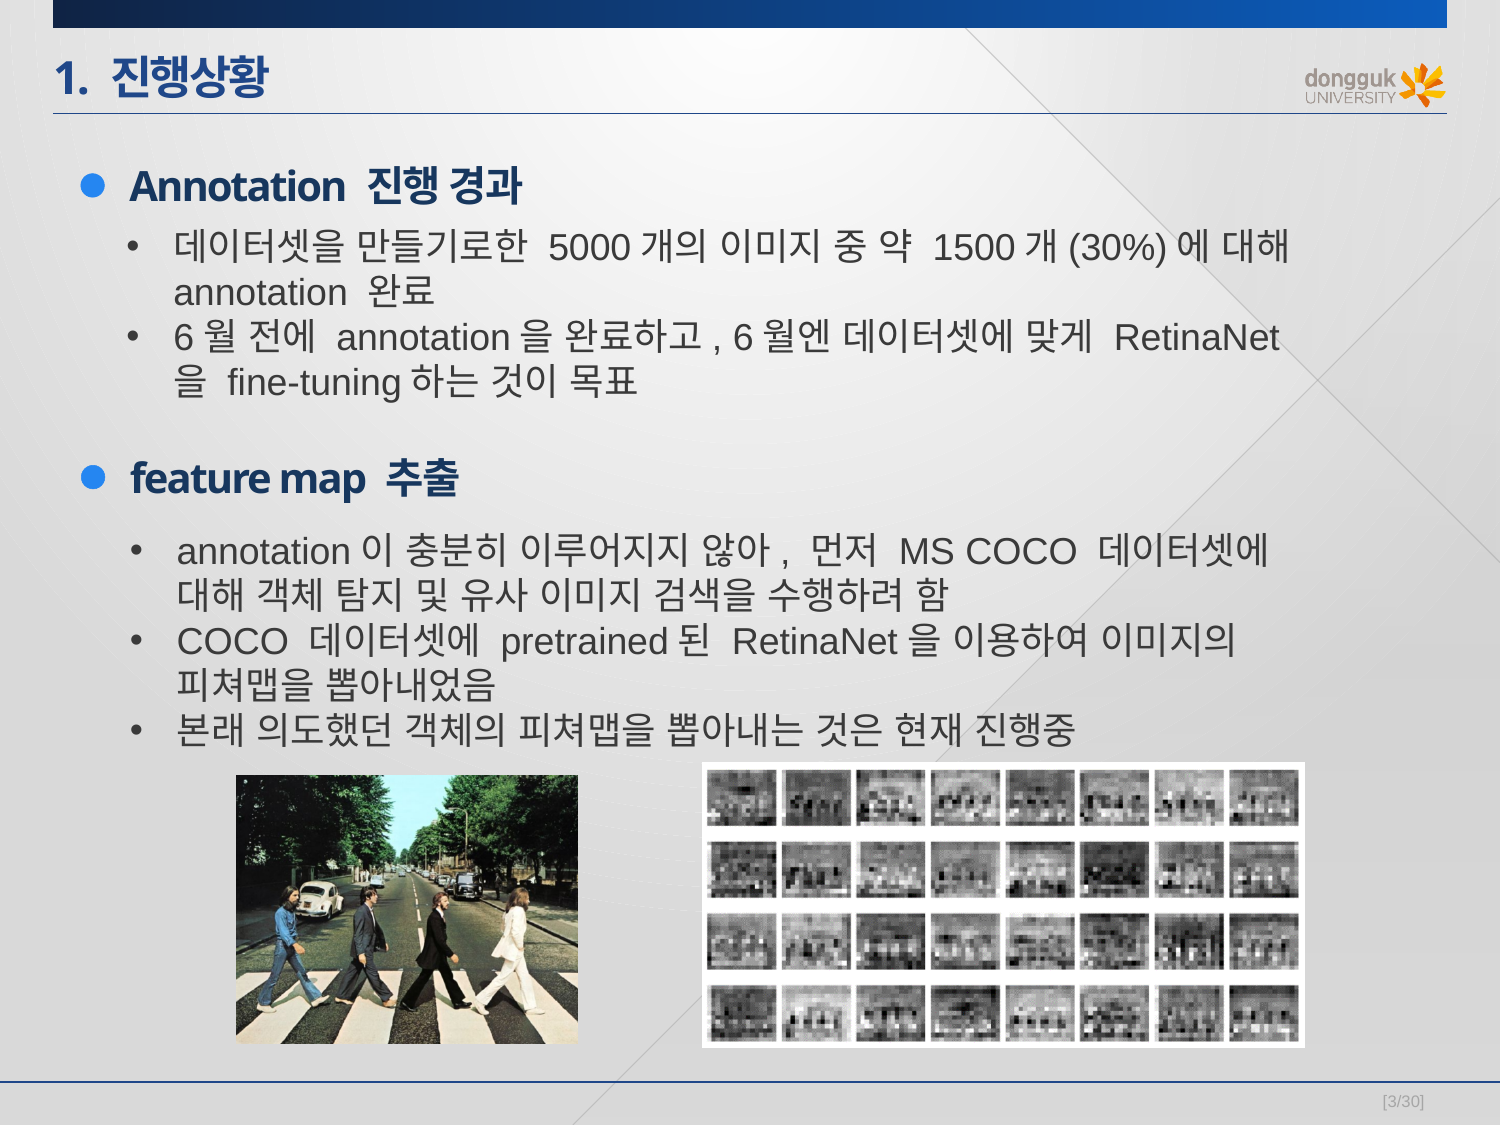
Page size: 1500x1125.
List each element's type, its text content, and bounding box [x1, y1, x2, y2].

text_box annotation이 충분히 이루어지지 않아, 먼저 MS COCO 데이터셋에 대해 객체 탐지 및 유사 이미지 검색을 수행하려 함 COCO 데이터셋에 pretrained된 RetinaNet을 이용하여 이미지의 피쳐맵을 뽑아내었음 본래 의도했던 객체의 피쳐맵을 뽑아내는 것은 현재 진행중 [115, 519, 1332, 760]
picture [236, 775, 578, 1044]
title 1. 진행상황 [53, 40, 1447, 113]
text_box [81, 444, 1297, 510]
text_box 데이터셋을 만들기로한 5000개의 이미지 중 약 1500개(30%)에 대해 annotation 완료 6월 전에 annotation을 완료하고, 6월엔 데이터셋에 맞게 RetinaNet을 fine-tuning하는 것이 목표 [111, 215, 1328, 411]
slide_number [3/30] [1307, 1086, 1500, 1117]
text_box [80, 152, 1296, 219]
picture [702, 762, 1305, 1048]
